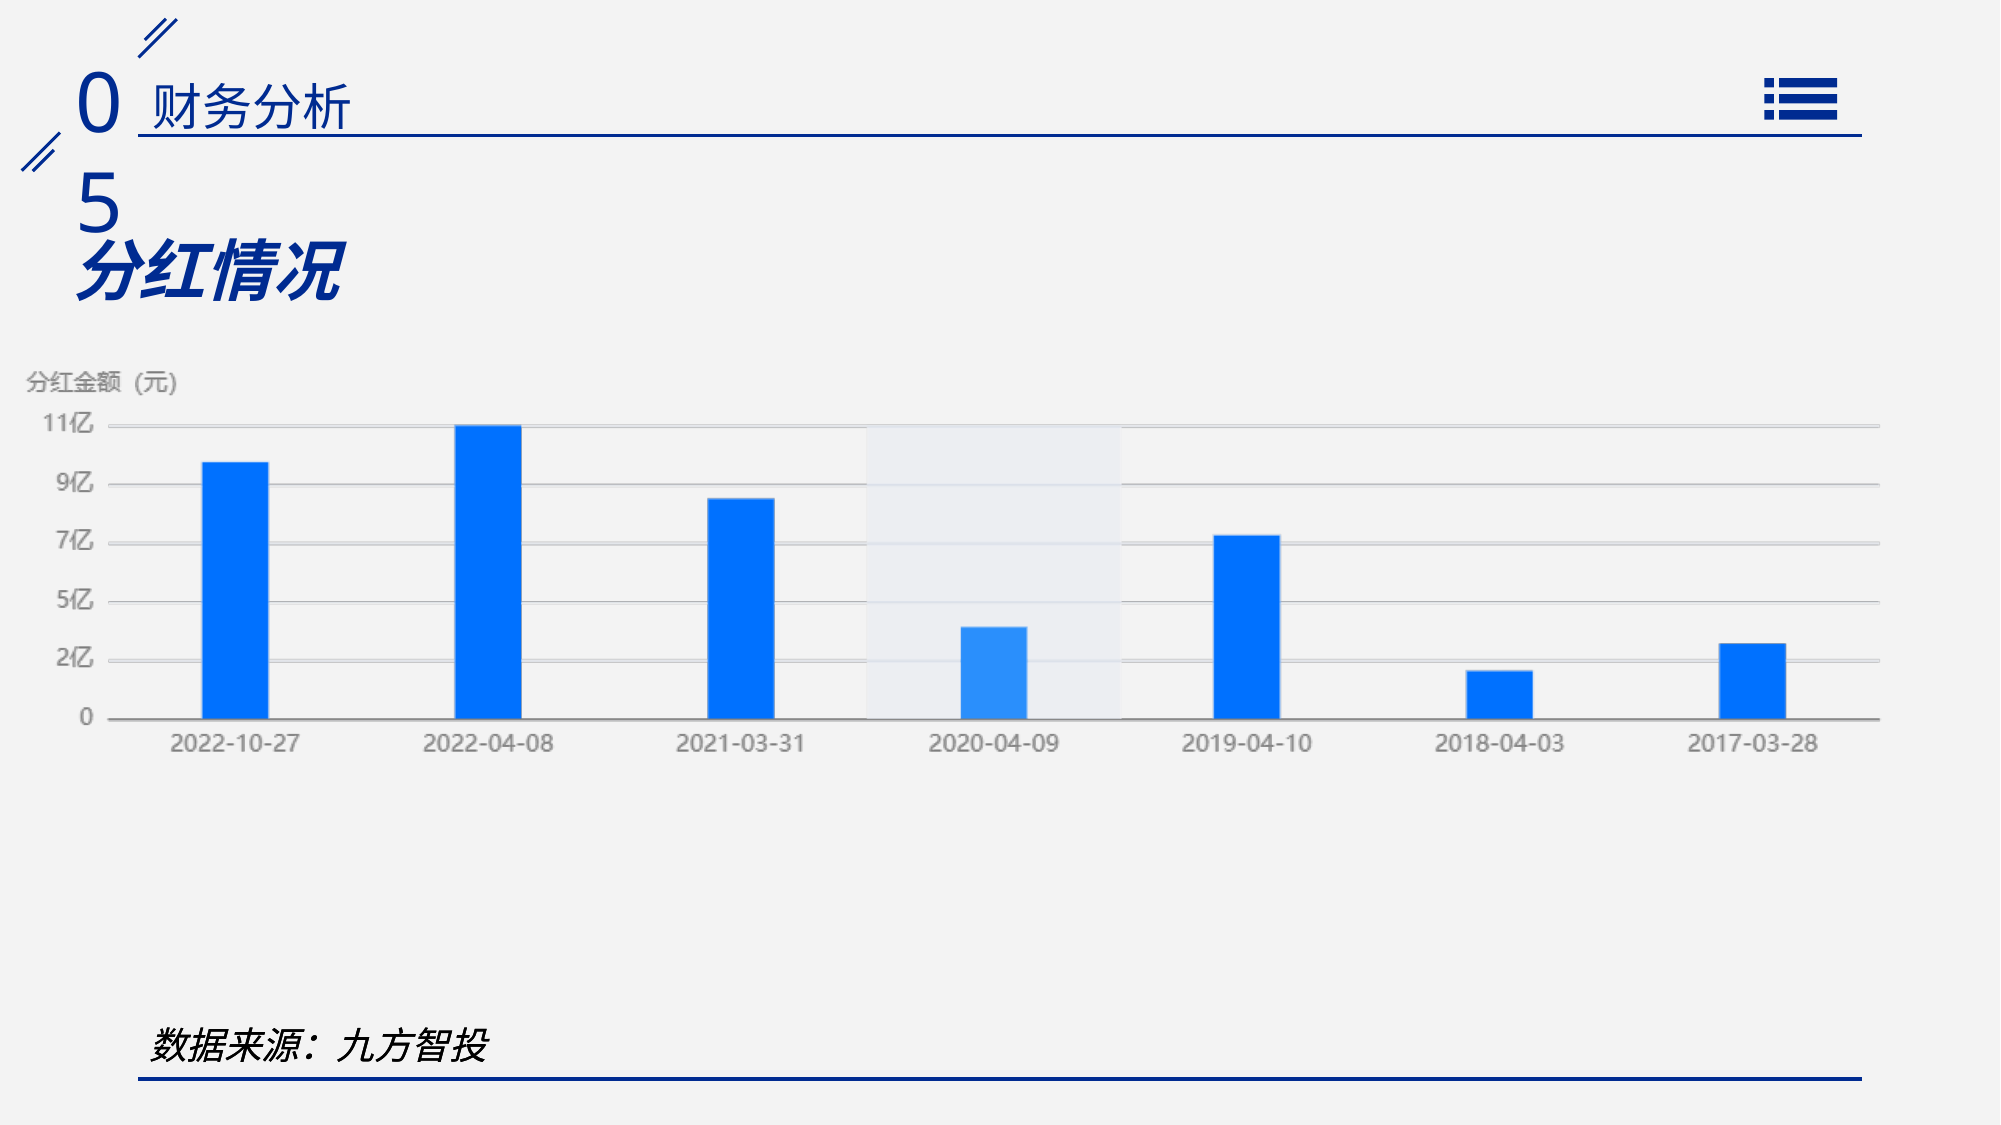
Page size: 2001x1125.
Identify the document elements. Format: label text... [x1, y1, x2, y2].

text_box 分红情况 [57, 221, 1058, 317]
text_box 数据来源：九方智投 [134, 1014, 585, 1075]
picture [23, 328, 1977, 797]
